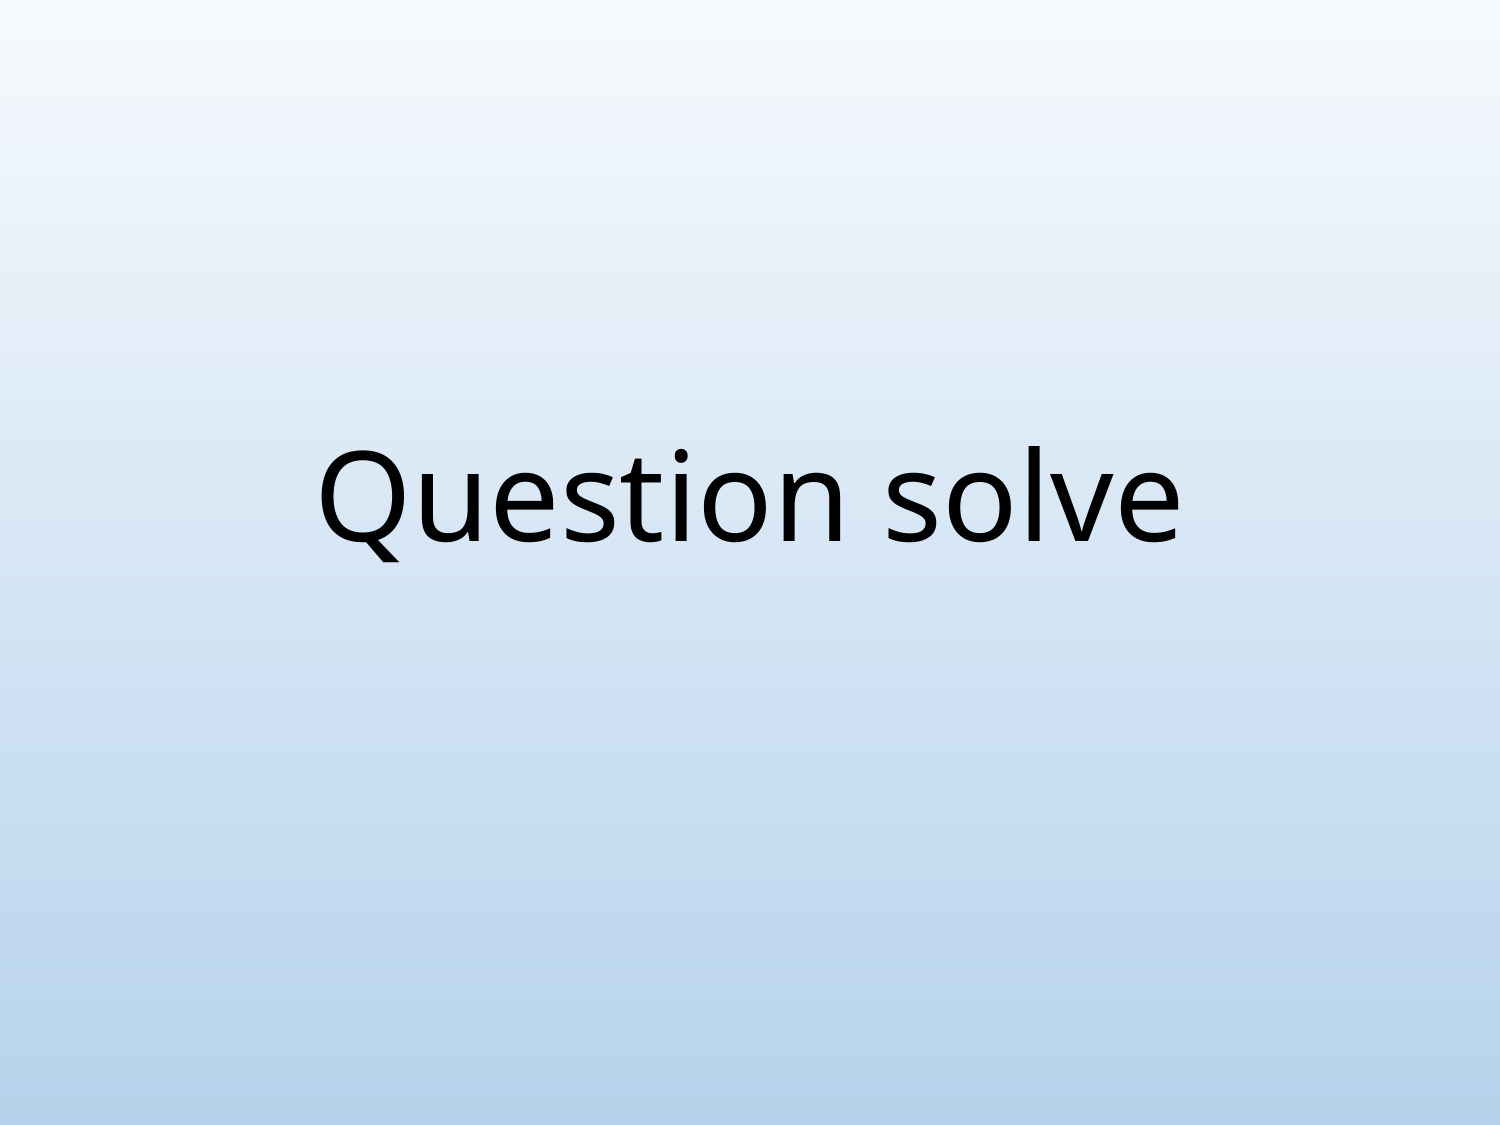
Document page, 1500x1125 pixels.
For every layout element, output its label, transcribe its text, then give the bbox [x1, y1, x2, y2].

title Question solve [112, 184, 1388, 576]
